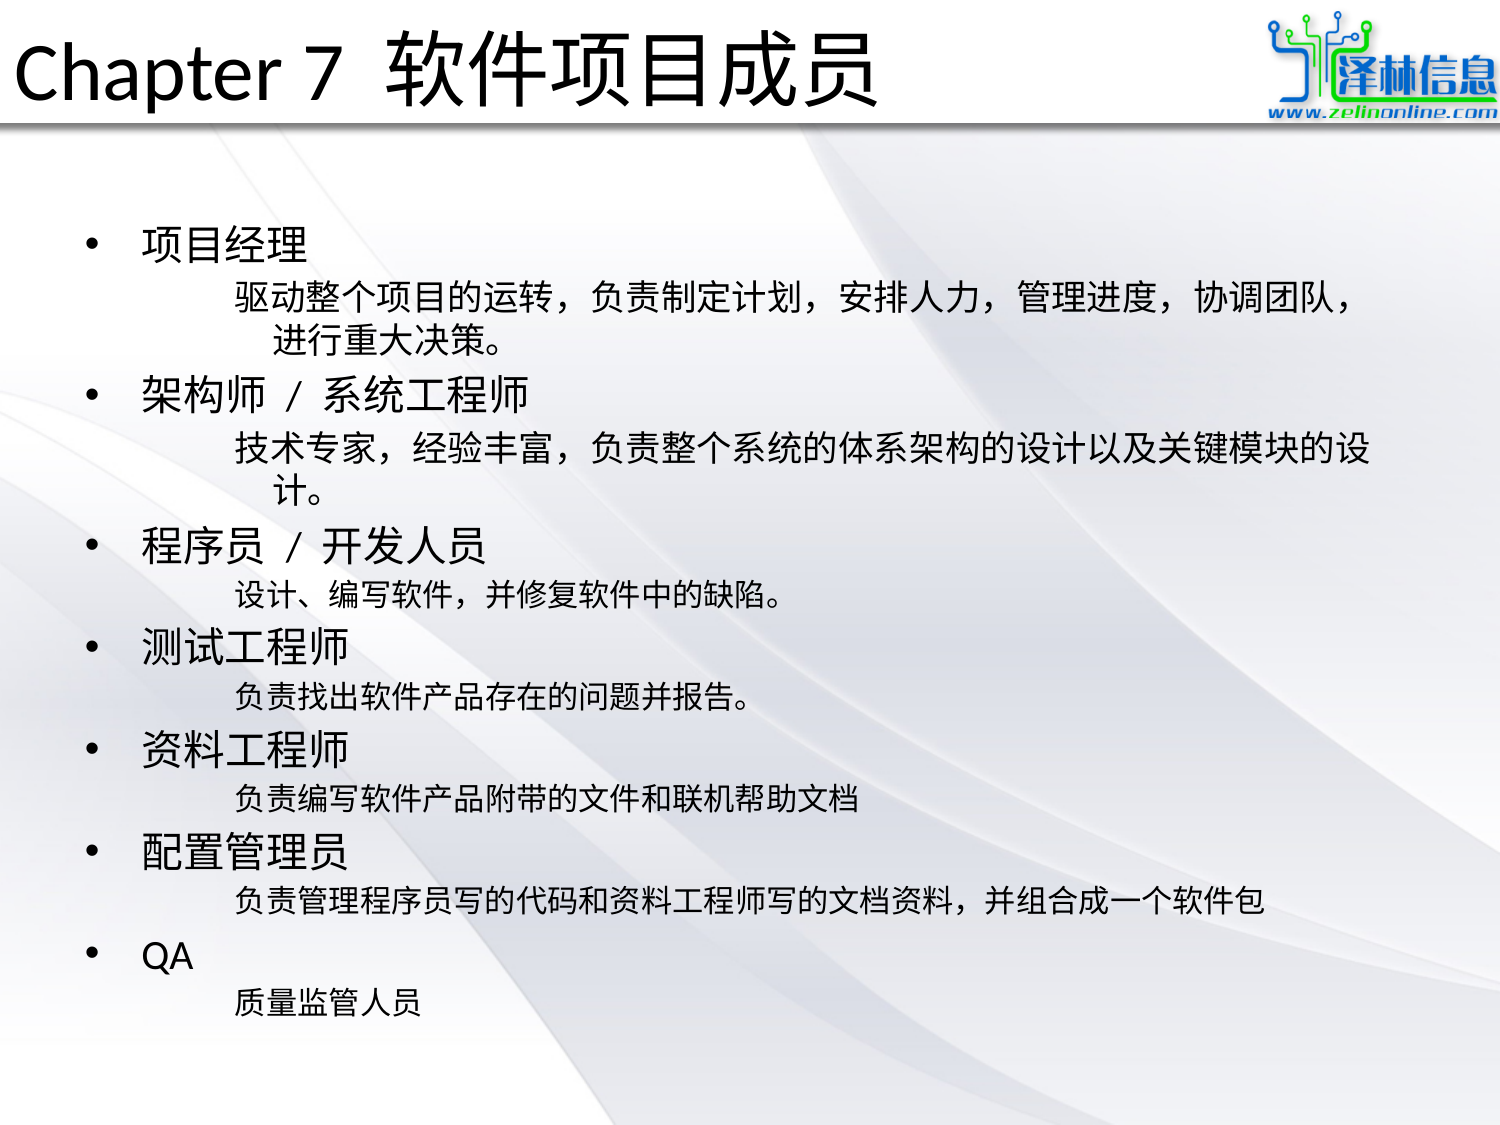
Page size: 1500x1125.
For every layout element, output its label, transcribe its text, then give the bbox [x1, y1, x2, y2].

picture [0, 123, 1500, 1125]
picture [1350, 11, 1500, 118]
title Chapter 7 软件项目成员 [0, 9, 1350, 118]
list 项目经理 驱动整个项目的运转，负责制定计划，安排人力，管理进度，协调团队，进行重大决策。 架构师 / 系统工程师 技术专家，经验丰富，负责整个系统的体系架构的设计以及关键模块的设计。 程序员 / 开发人员 设计、编写软件，并修复软件中的缺陷。 测试工程师 负责找出软件产品存在的问题并报告。 资料工程师 负责编写软件产品附带的文件和联机帮助文档 配置管理员 负责管理程序员写的代码和资料工程师写的文档资料，并组合成一个软件包 QA 质量监管人员 [70, 210, 1421, 1032]
